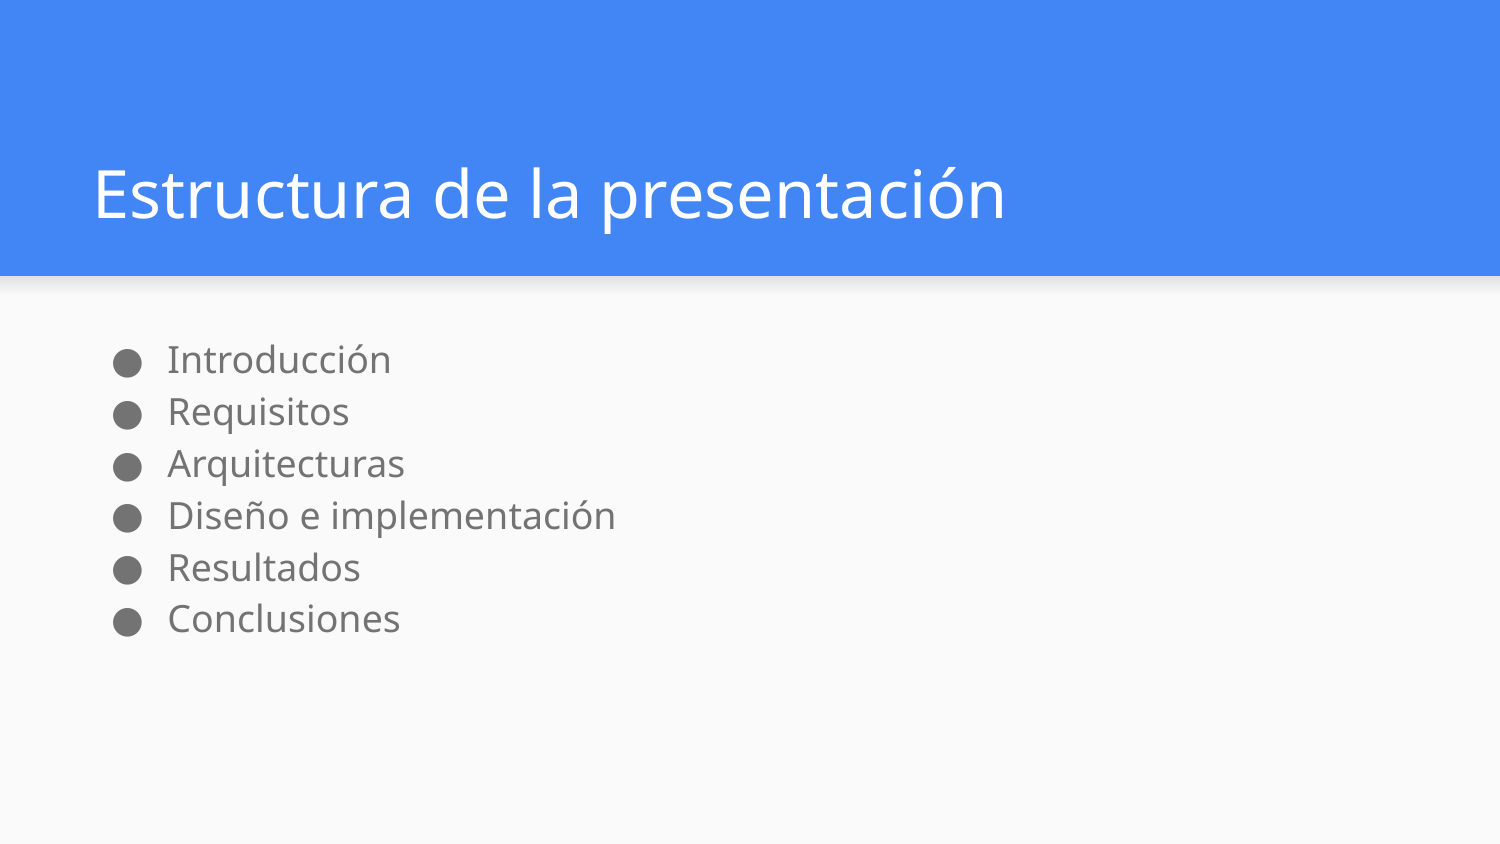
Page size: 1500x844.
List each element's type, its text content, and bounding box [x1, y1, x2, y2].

list Introducción Requisitos Arquitecturas Diseño e implementación Resultados Conclusiones [77, 314, 1427, 760]
title Estructura de la presentación [77, 121, 1427, 248]
